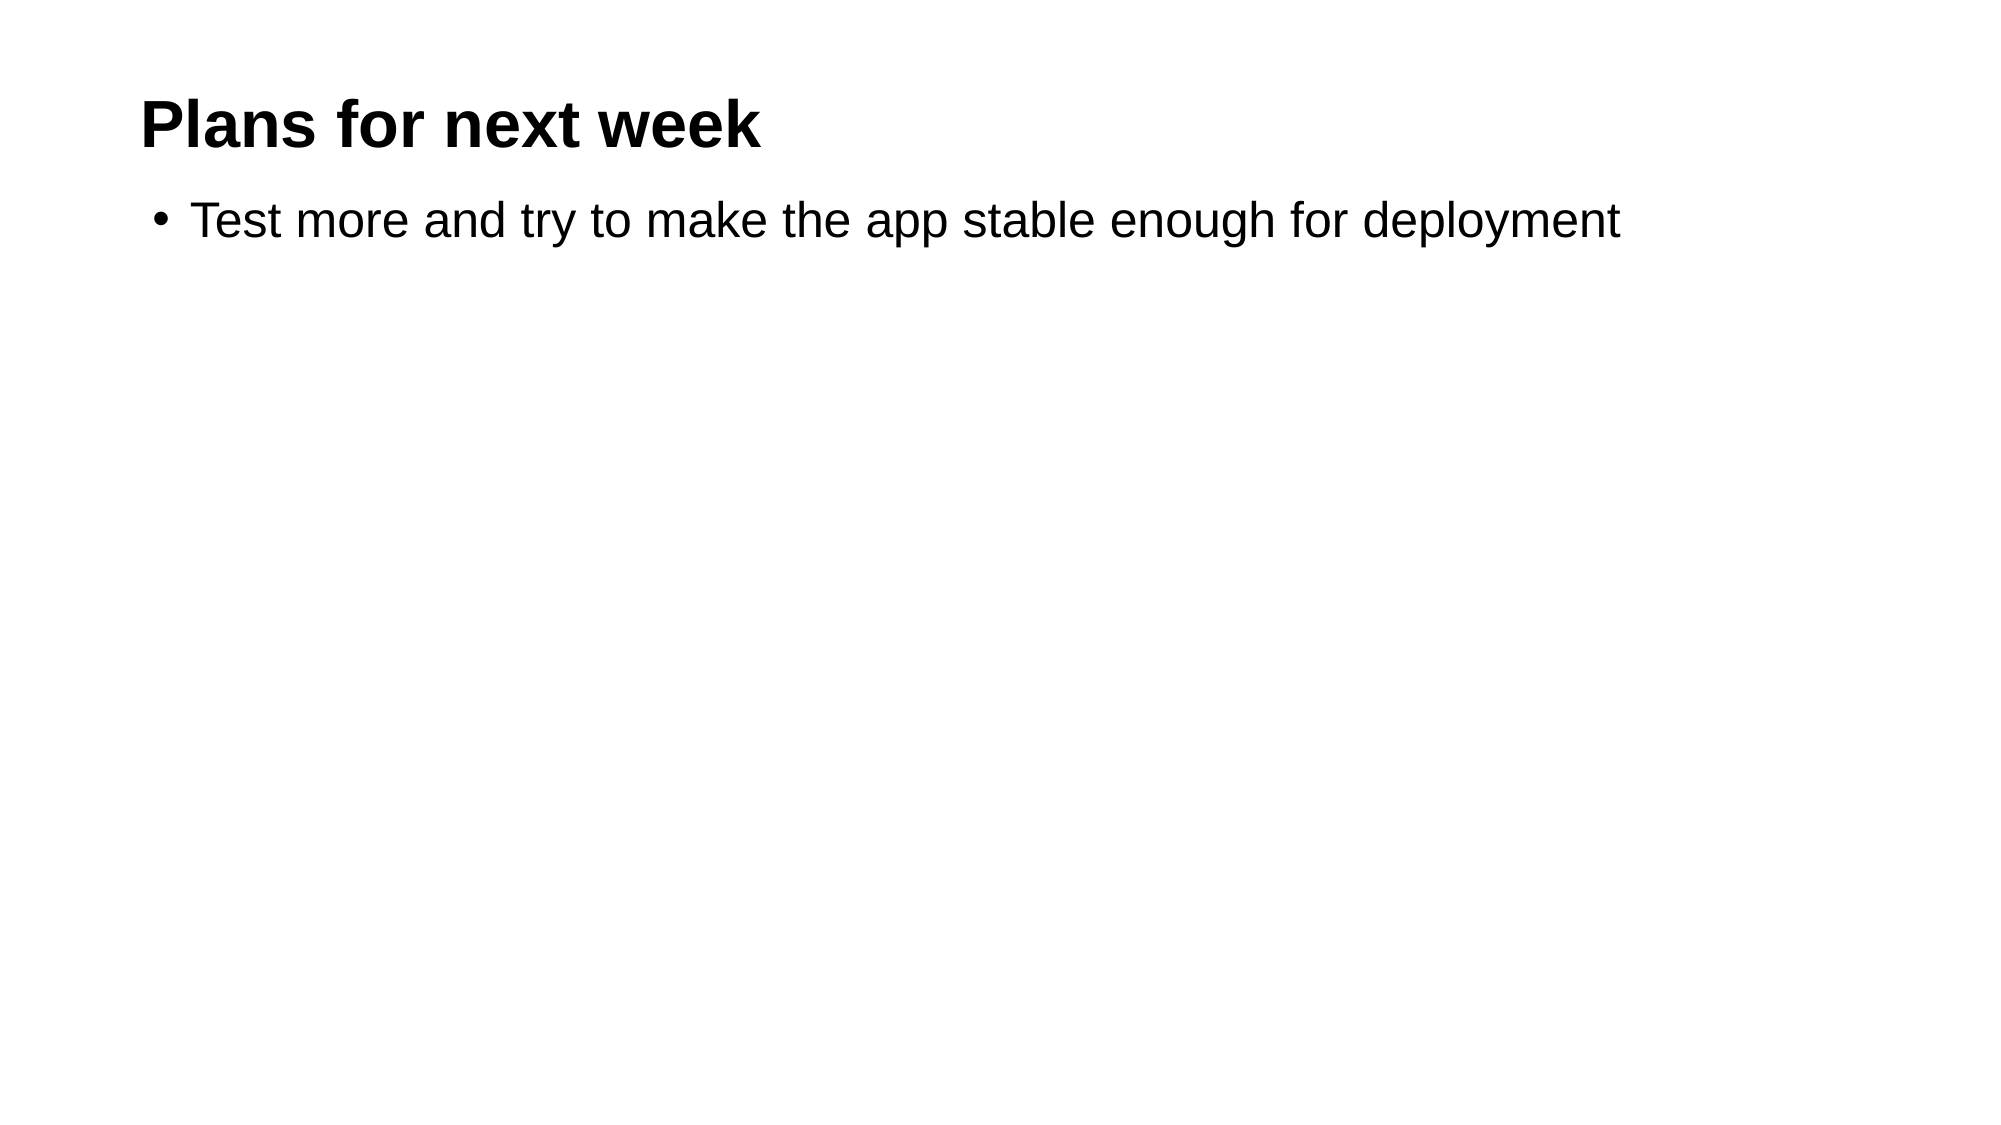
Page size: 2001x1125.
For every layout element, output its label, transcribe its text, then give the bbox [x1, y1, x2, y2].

list Test more and try to make the app stable enough for deployment [137, 186, 1863, 1062]
title Plans for next week [125, 134, 1851, 321]
